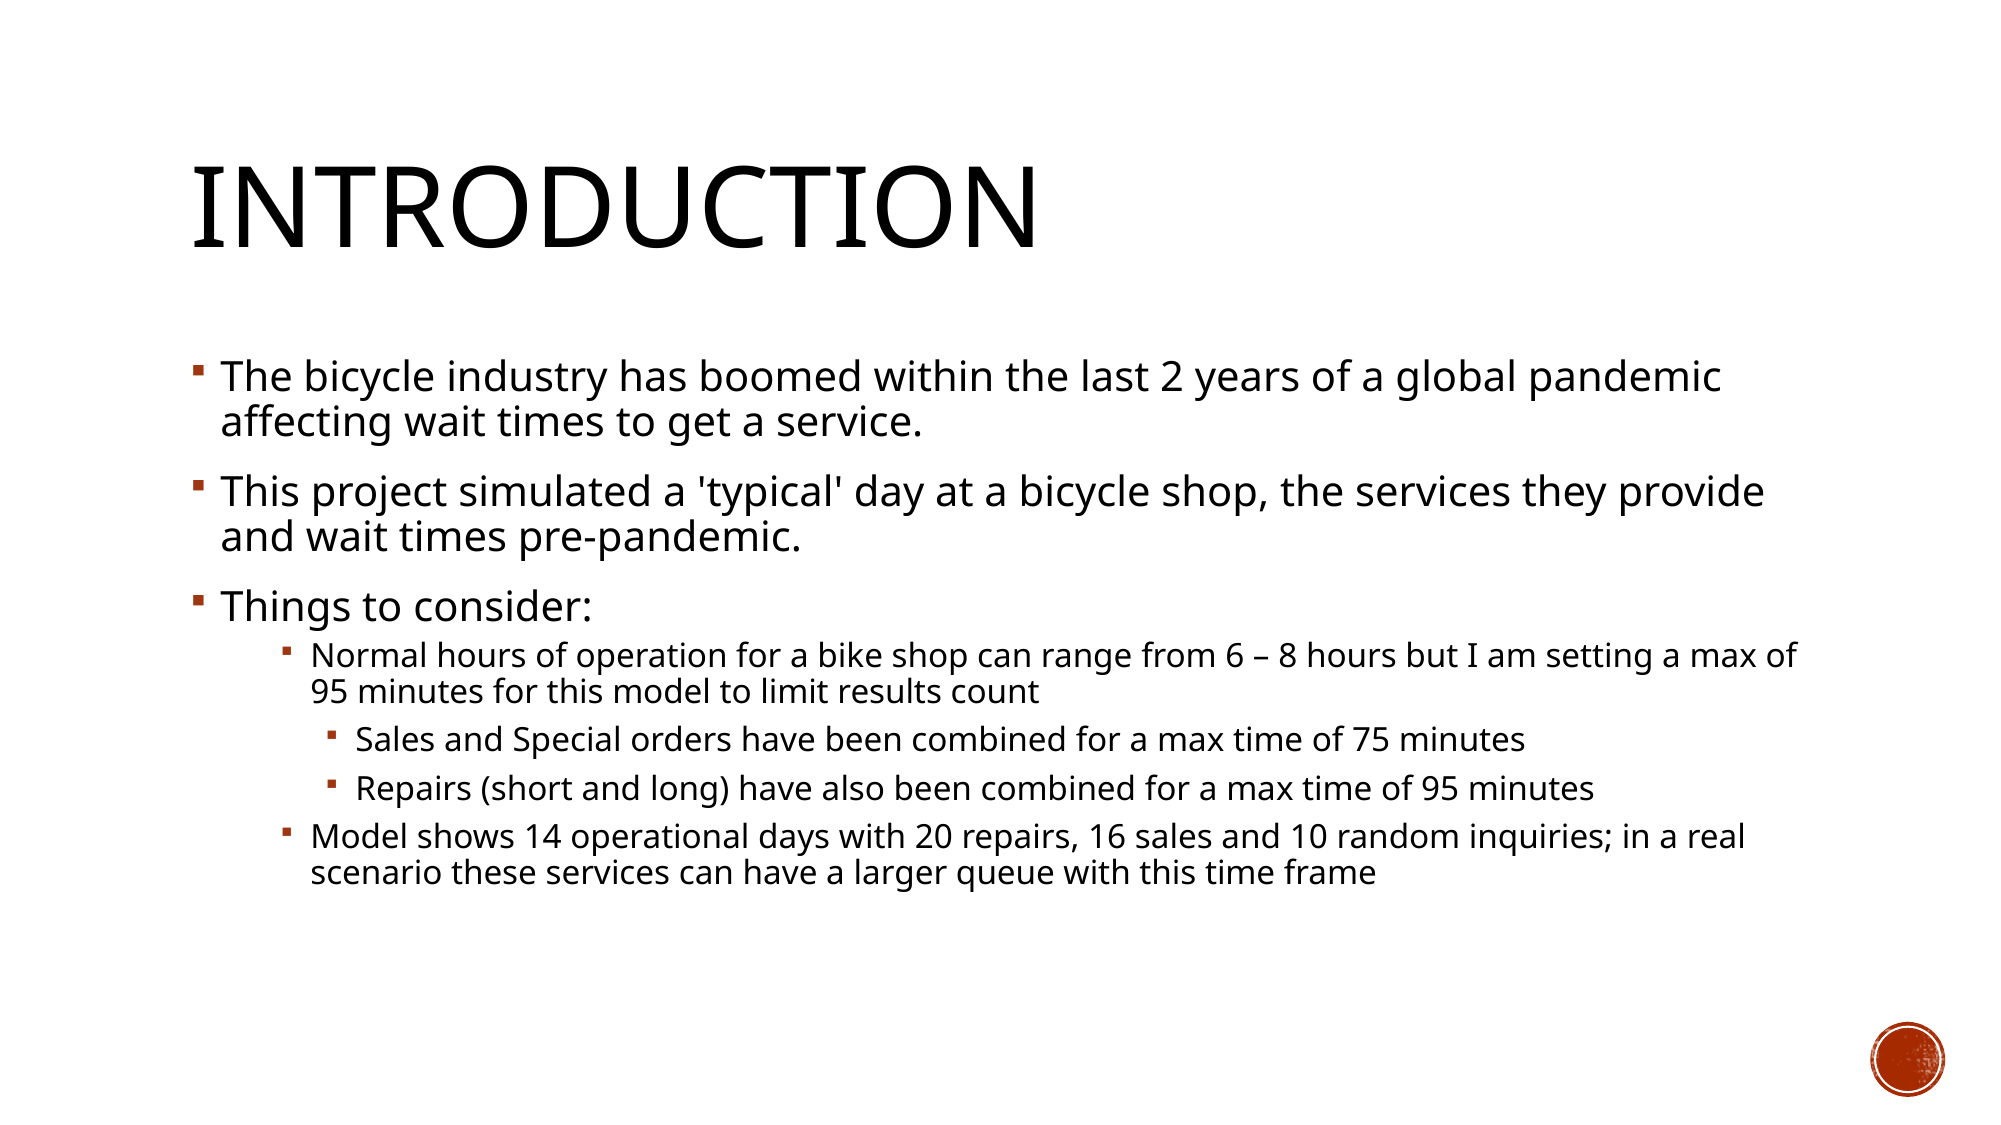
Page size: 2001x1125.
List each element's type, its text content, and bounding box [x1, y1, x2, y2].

list The bicycle industry has boomed within the last 2 years of a global pandemic affecting wait times to get a service. This project simulated a 'typical' day at a bicycle shop, the services they provide and wait times pre-pandemic. Things to consider: Normal hours of operation for a bike shop can range from 6 – 8 hours but I am setting a max of 95 minutes for this model to limit results count Sales and Special orders have been combined for a max time of 75 minutes Repairs (short and long) have also been combined for a max time of 95 minutes Model shows 14 operational days with 20 repairs, 16 sales and 10 random inquiries; in a real scenario these services can have a larger queue with this time frame [175, 348, 1826, 1013]
title Introduction [175, 79, 1826, 344]
